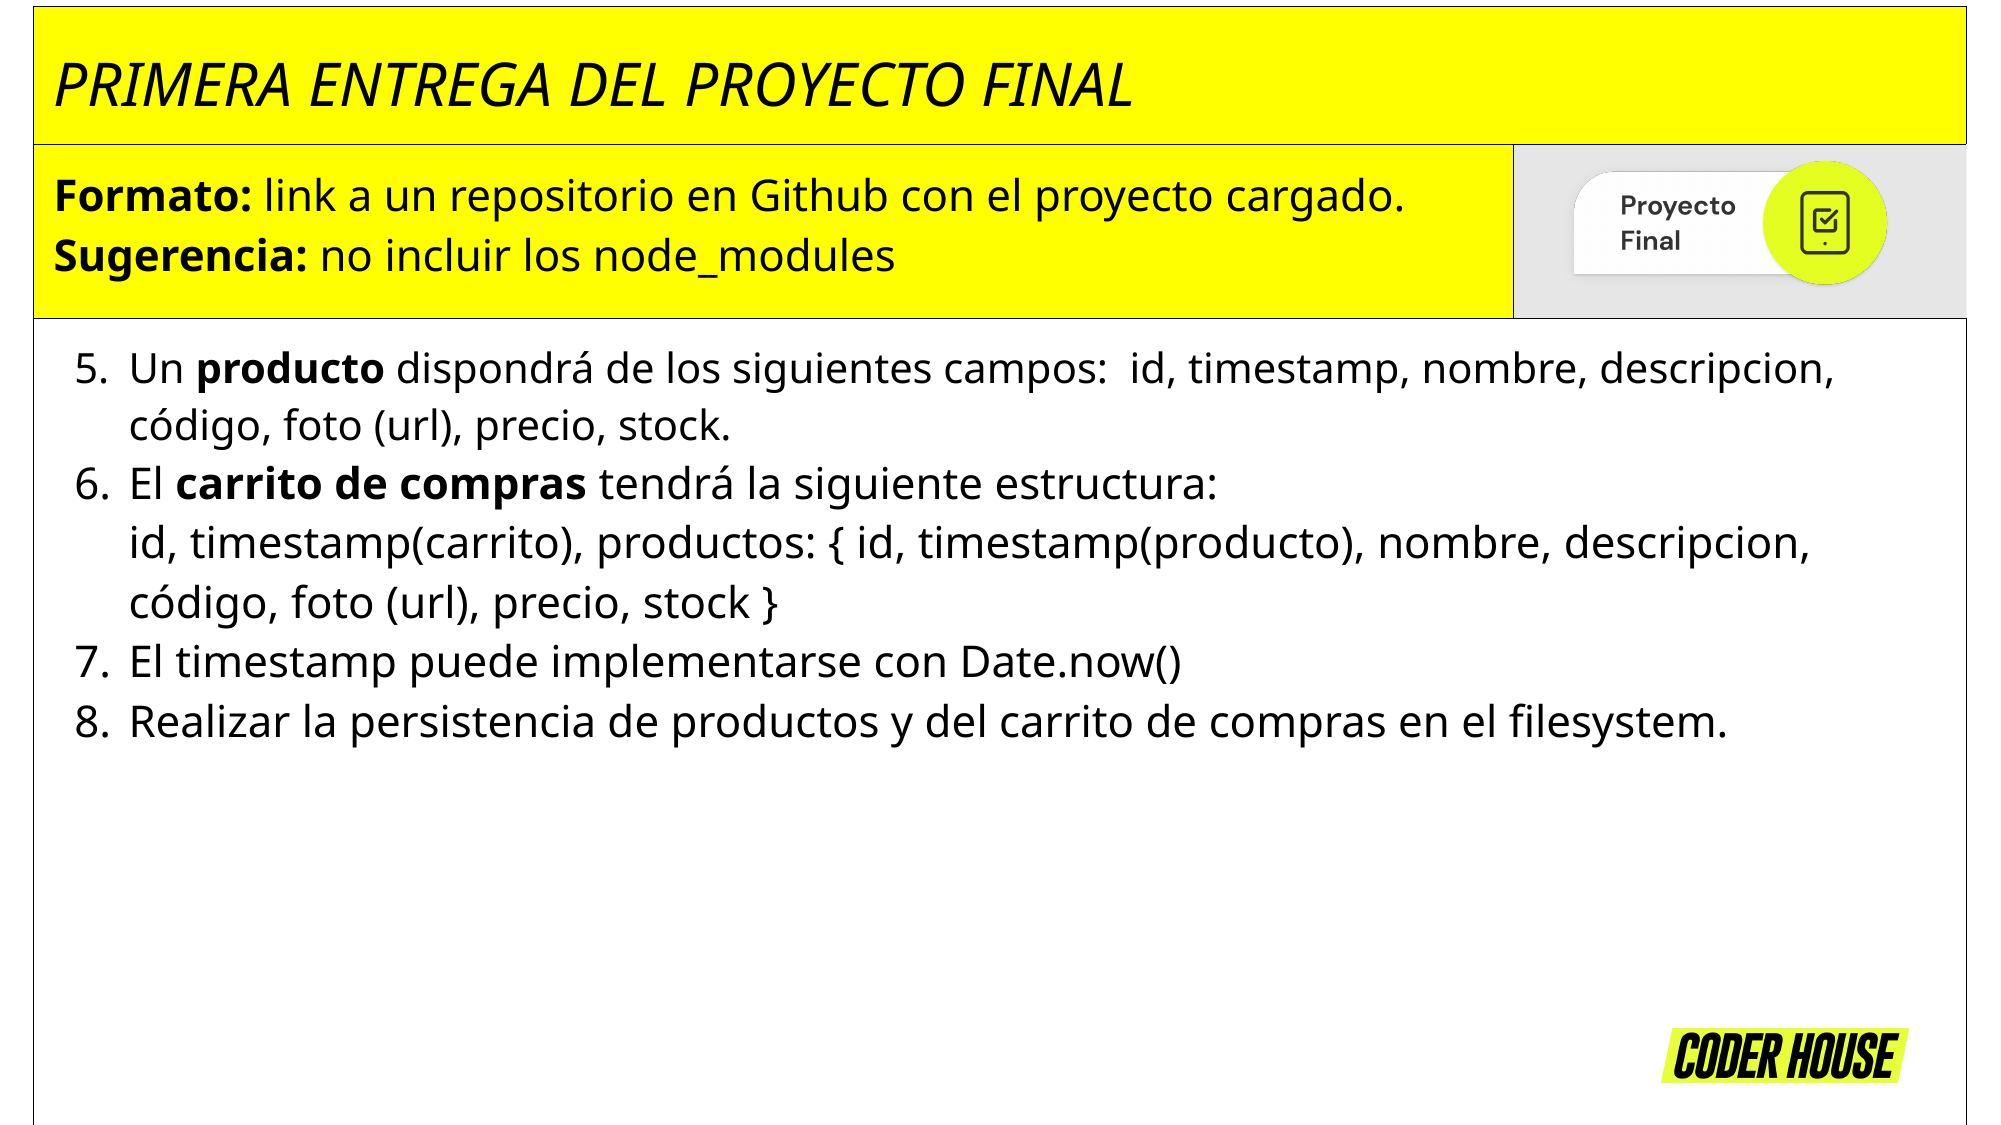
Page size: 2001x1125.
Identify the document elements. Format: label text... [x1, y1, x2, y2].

picture [1655, 1019, 1915, 1092]
table_header PRIMERA ENTREGA DEL PROYECTO FINAL [34, 7, 1966, 144]
table_cell [1514, 145, 1966, 318]
picture [1557, 152, 1915, 293]
table_cell Un producto dispondrá de los siguientes campos: id, timestamp, nombre, descripcion, código, foto (url), precio, stock. El carrito de compras tendrá la siguiente estructura: id, timestamp(carrito), productos: { id, timestamp(producto), nombre, descripcion, código, foto (url), precio, stock } El timestamp puede implementarse con Date.now() Realizar la persistencia de productos y del carrito de compras en el filesystem. [34, 319, 1966, 1125]
table_cell Formato: link a un repositorio en Github con el proyecto cargado. Sugerencia: no incluir los node_modules [34, 145, 1513, 318]
